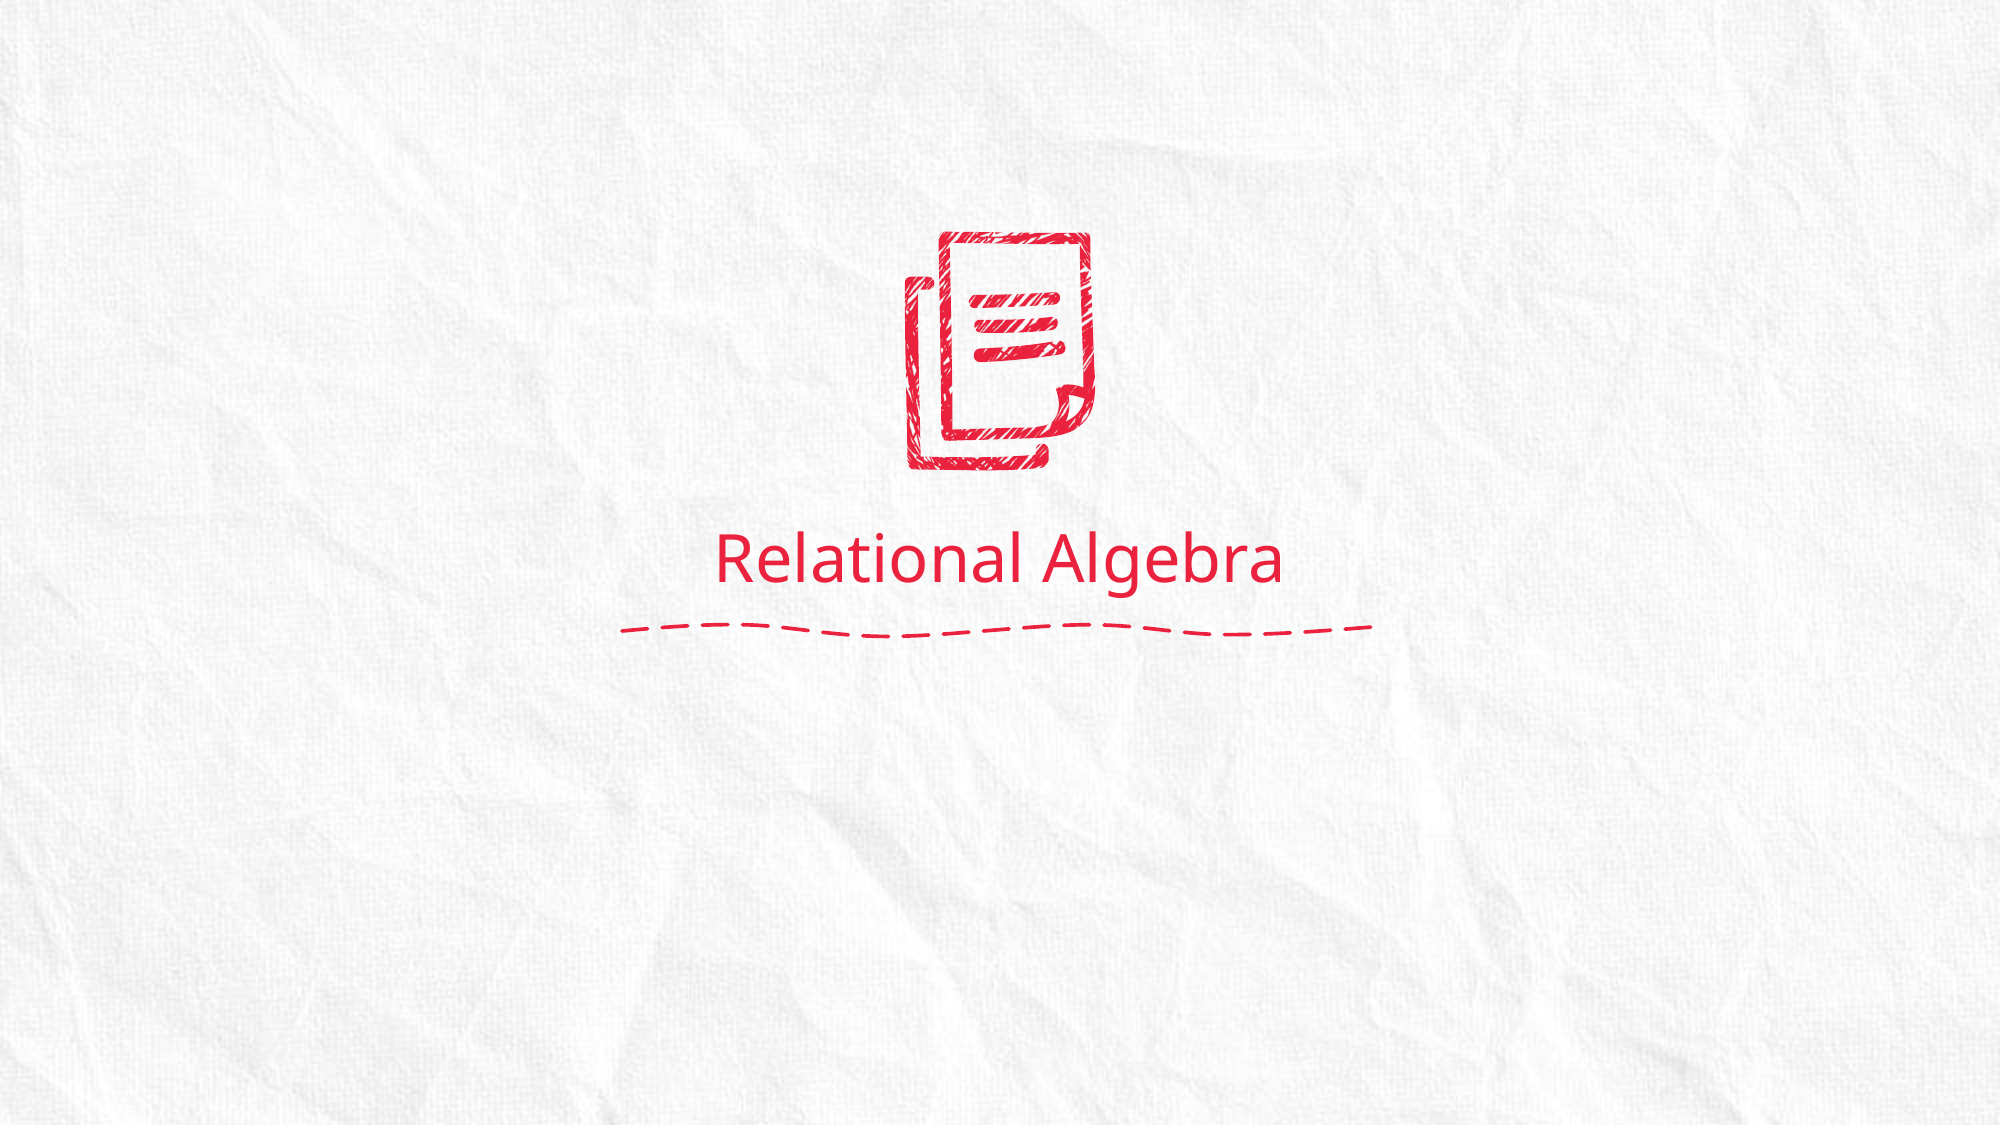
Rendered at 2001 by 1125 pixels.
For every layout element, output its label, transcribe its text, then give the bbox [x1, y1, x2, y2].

text_box [904, 276, 1049, 471]
text_box Relational Algebra [681, 508, 1319, 604]
text_box [620, 623, 1379, 638]
text_box [938, 231, 1096, 441]
